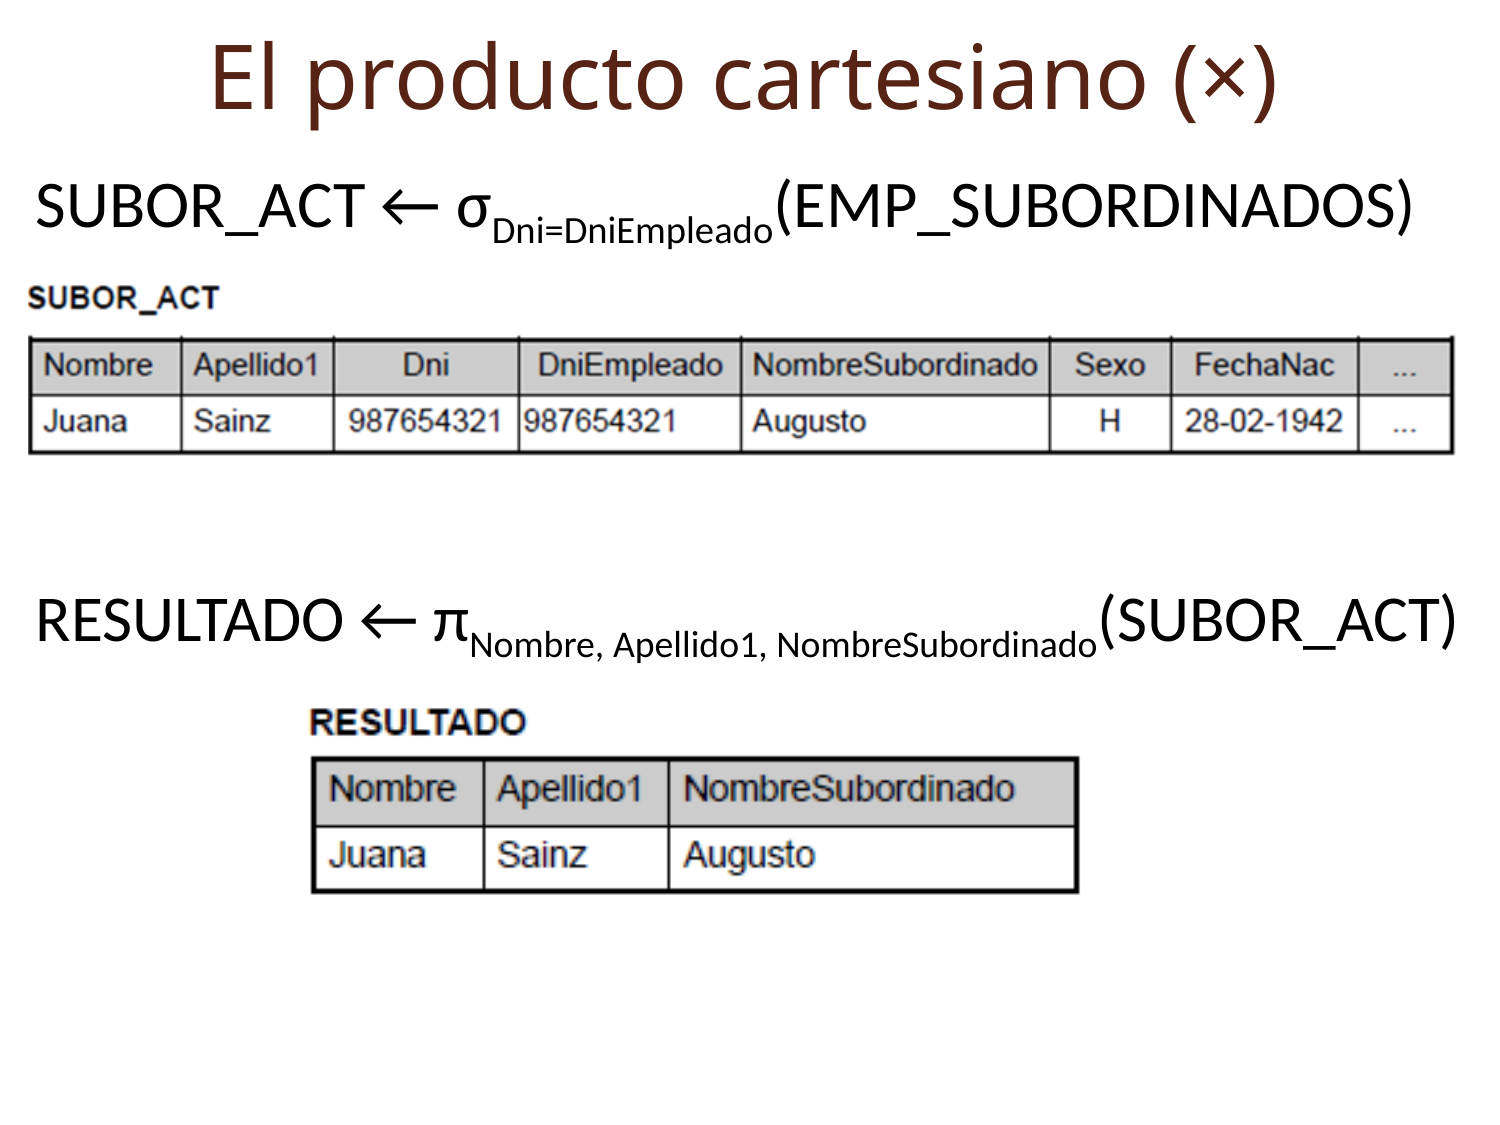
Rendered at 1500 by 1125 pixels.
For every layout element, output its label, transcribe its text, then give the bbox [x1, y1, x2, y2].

text_box El producto cartesiano (×) [20, 0, 1465, 148]
picture [28, 281, 1457, 457]
text_box RESULTADO ← πNombre, Apellido1, NombreSubordinado(SUBOR_ACT) [20, 568, 1500, 697]
picture [304, 699, 1088, 900]
text_box SUBOR_ACT ← σDni=DniEmpleado(EMP_SUBORDINADOS) [20, 153, 1451, 282]
